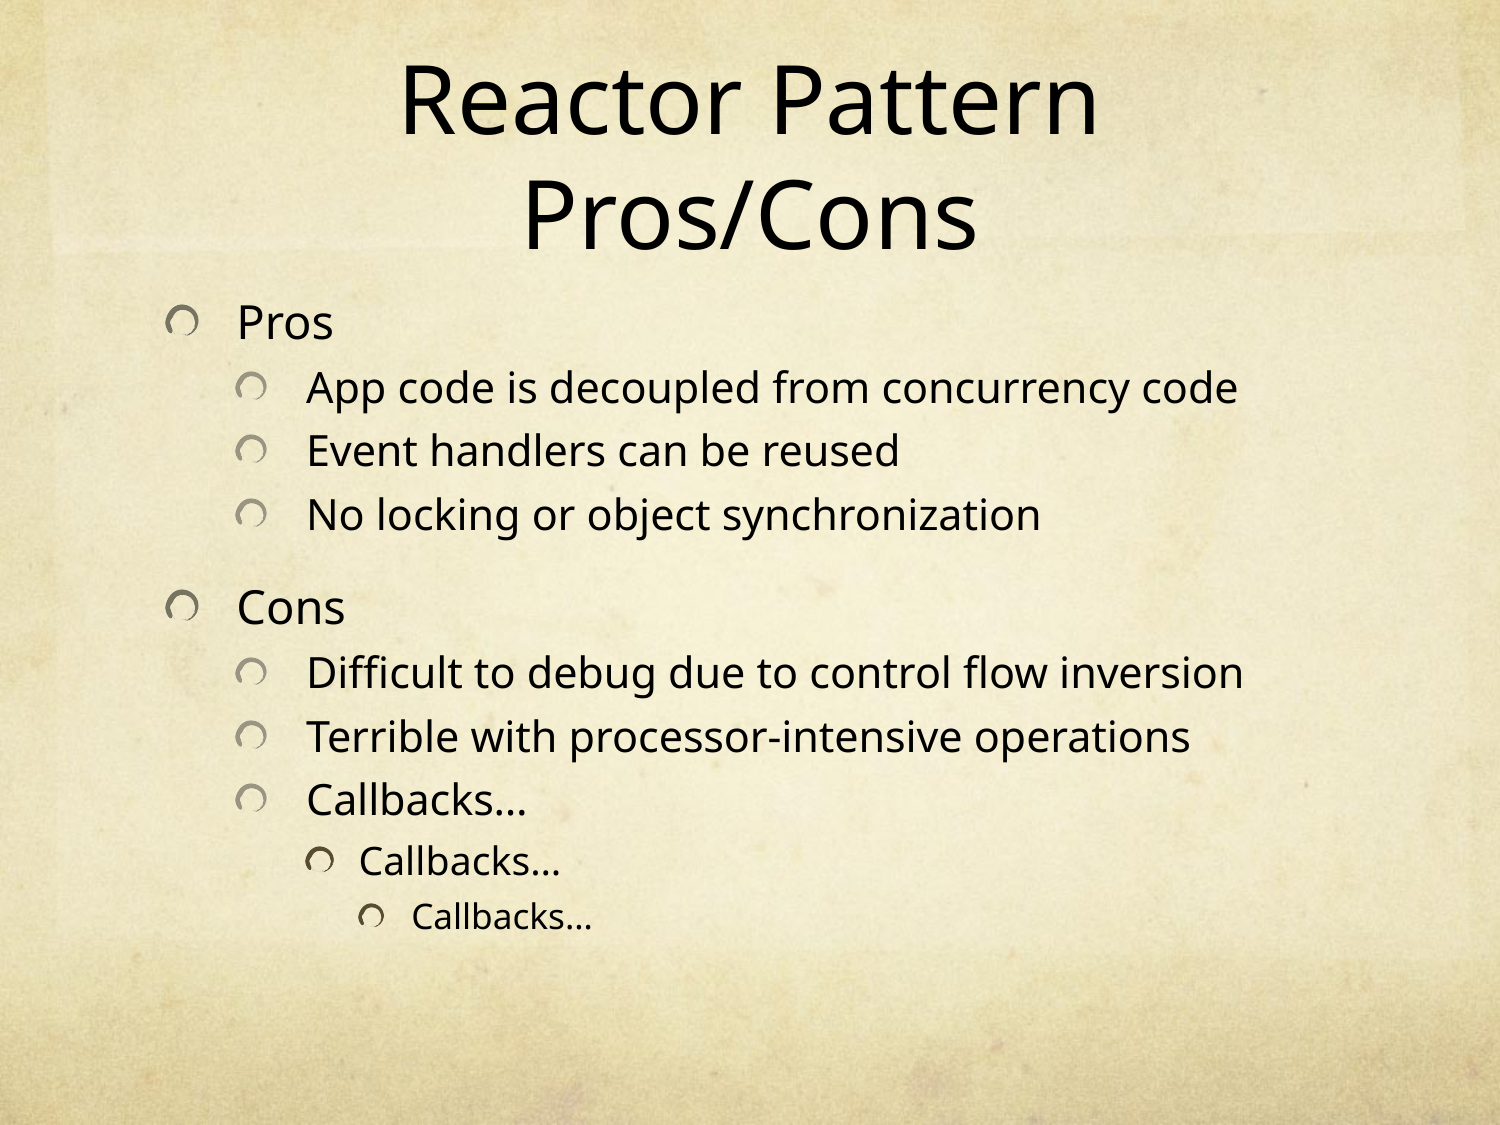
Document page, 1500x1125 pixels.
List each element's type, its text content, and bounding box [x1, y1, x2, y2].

list Pros App code is decoupled from concurrency code Event handlers can be reused No locking or object synchronization Cons Difficult to debug due to control flow inversion Terrible with processor-intensive operations Callbacks… Callbacks… Callbacks… [150, 284, 1350, 950]
title Reactor Pattern Pros/Cons [150, 82, 1350, 225]
picture [0, 0, 1500, 1125]
